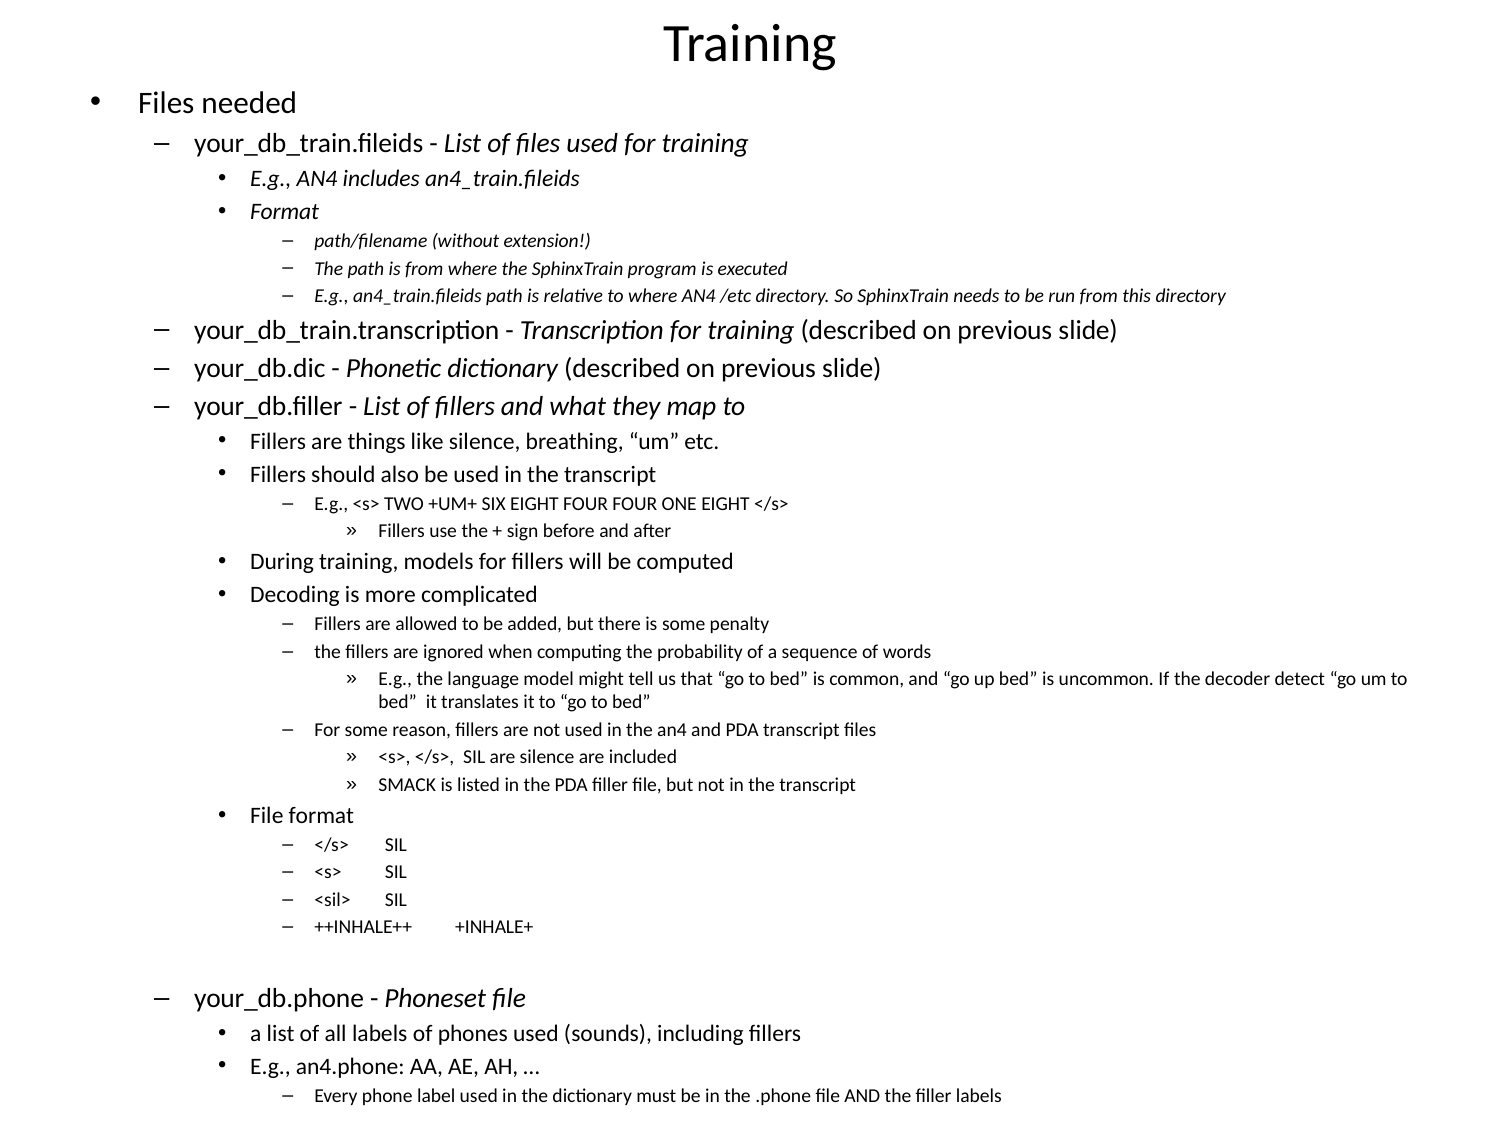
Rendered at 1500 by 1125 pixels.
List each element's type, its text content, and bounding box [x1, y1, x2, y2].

title Training [75, 0, 1425, 75]
list Files needed your_db_train.fileids - List of files used for training E.g., AN4 includes an4_train.fileids Format path/filename (without extension!) The path is from where the SphinxTrain program is executed E.g., an4_train.fileids path is relative to where AN4 /etc directory. So SphinxTrain needs to be run from this directory your_db_train.transcription - Transcription for training (described on previous slide) your_db.dic - Phonetic dictionary (described on previous slide) your_db.filler - List of fillers and what they map to Fillers are things like silence, breathing, “um” etc. Fillers should also be used in the transcript E.g., <s> TWO +UM+ SIX EIGHT FOUR FOUR ONE EIGHT </s> Fillers use the + sign before and after During training, models for fillers will be computed Decoding is more complicated Fillers are allowed to be added, but there is some penalty the fillers are ignored when computing the probability of a sequence of words E.g., the language model might tell us that “go to bed” is common, and “go up bed” is uncommon. If the decoder detect “go um to bed” it translates it to “go to bed” For some reason, fillers are not used in the an4 and PDA transcript files <s>, </s>, SIL are silence are included SMACK is listed in the PDA filler file, but not in the transcript File format </s> SIL <s> SIL <sil> SIL ++INHALE++ +INHALE+ your_db.phone - Phoneset file a list of all labels of phones used (sounds), including fillers E.g., an4.phone: AA, AE, AH, … Every phone label used in the dictionary must be in the .phone file AND the filler labels [75, 75, 1425, 1125]
